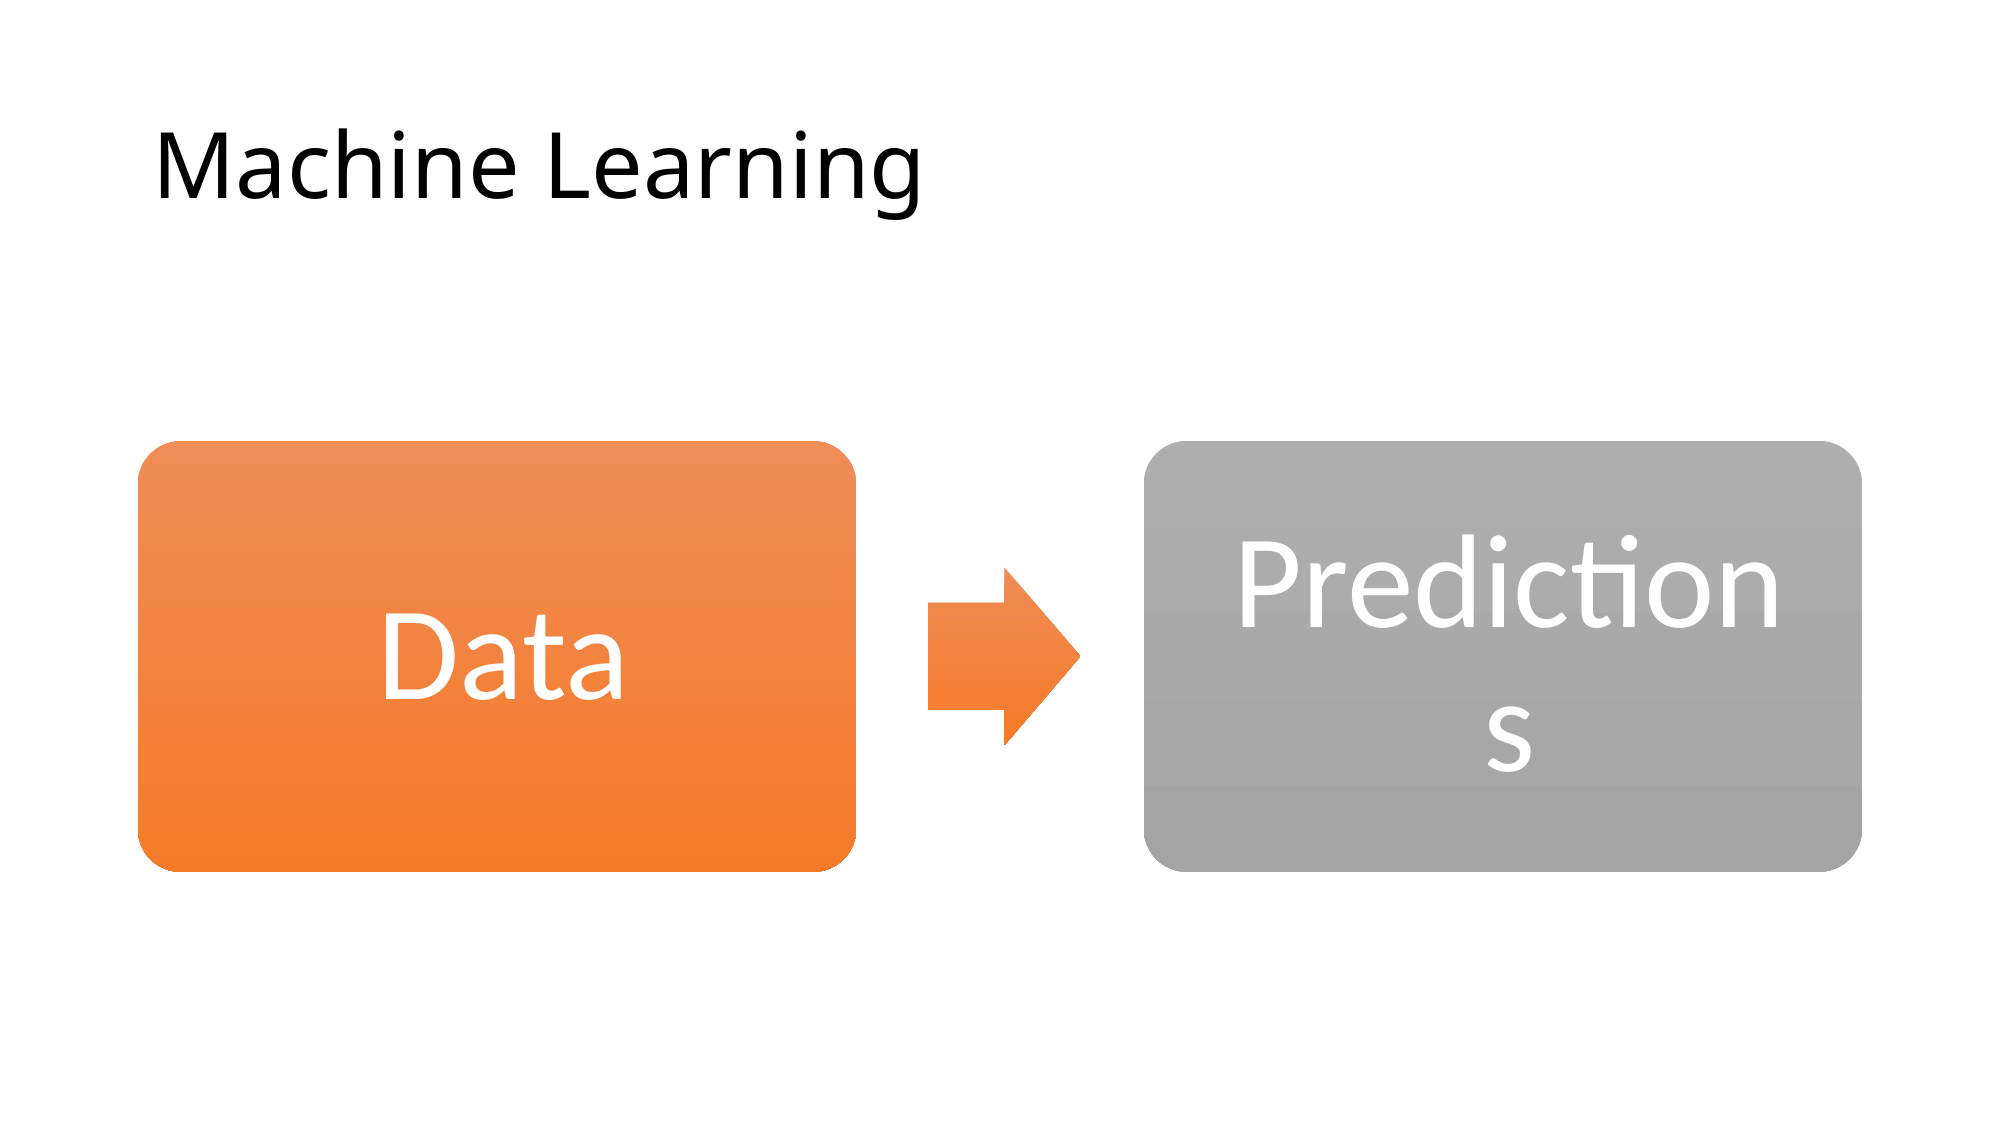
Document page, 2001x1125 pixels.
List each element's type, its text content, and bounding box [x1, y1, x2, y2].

title Machine Learning [137, 59, 1863, 278]
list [137, 299, 1863, 1014]
